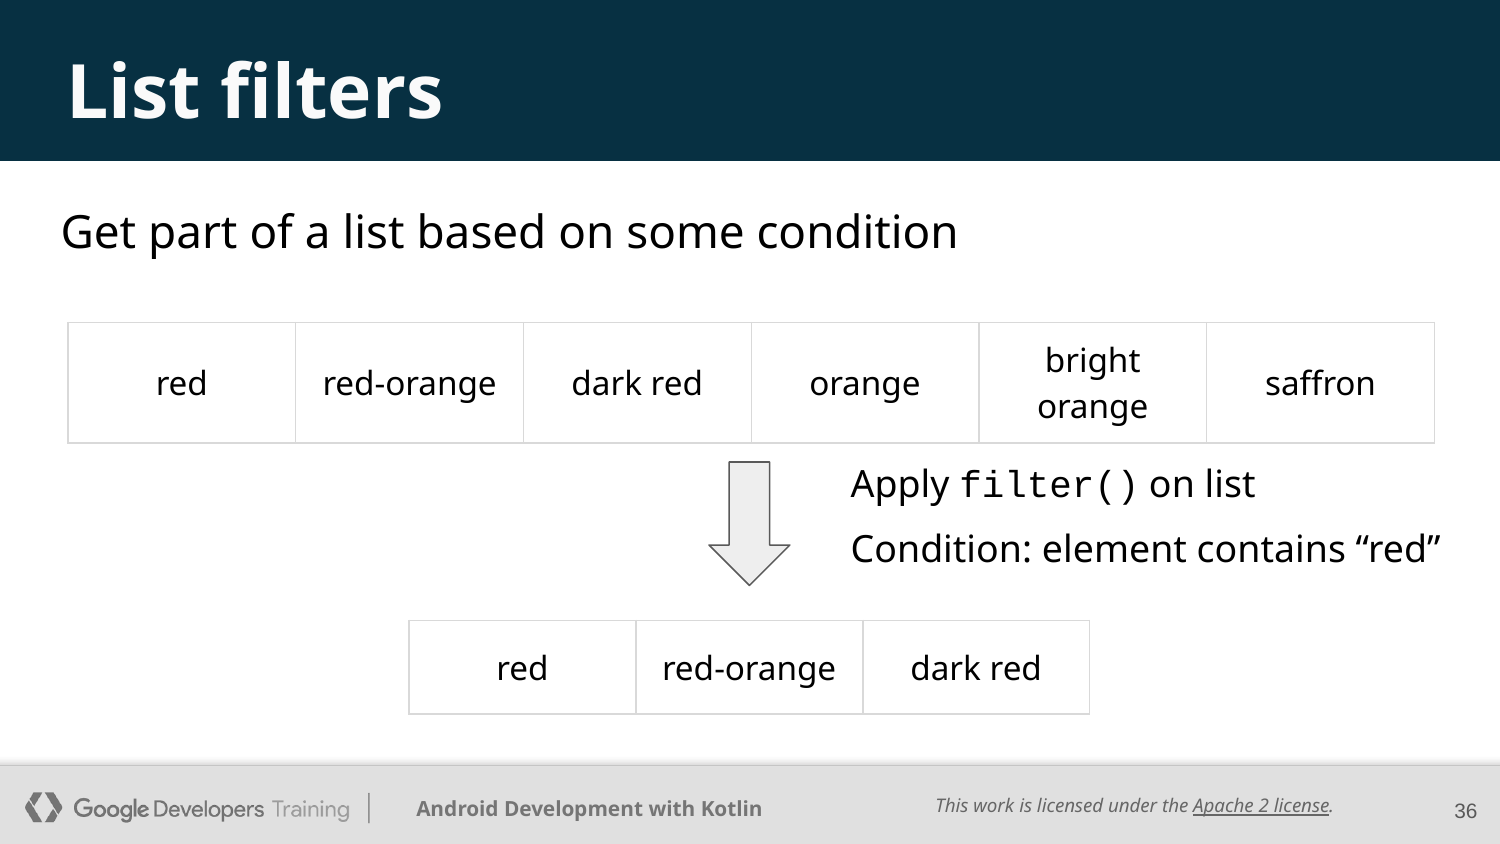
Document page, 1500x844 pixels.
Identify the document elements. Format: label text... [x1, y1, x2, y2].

table_header saffron [1207, 323, 1434, 442]
text_box Apply filter() on list [835, 445, 1275, 509]
table_header dark red [524, 323, 751, 442]
table_header orange [752, 323, 978, 442]
table_header dark red [864, 621, 1089, 713]
slide_number ‹#› [1402, 777, 1493, 842]
title List filters [51, 28, 1449, 122]
table_header red [69, 323, 295, 442]
table_header red-orange [637, 621, 862, 713]
text_box Get part of a list based on some condition [45, 187, 1475, 269]
picture [0, 161, 1500, 844]
text_box [708, 461, 790, 586]
table_header bright orange [980, 323, 1206, 442]
table_header red-orange [296, 323, 523, 442]
table_header red [410, 621, 635, 713]
text_box Condition: element contains “red” [835, 509, 1457, 591]
